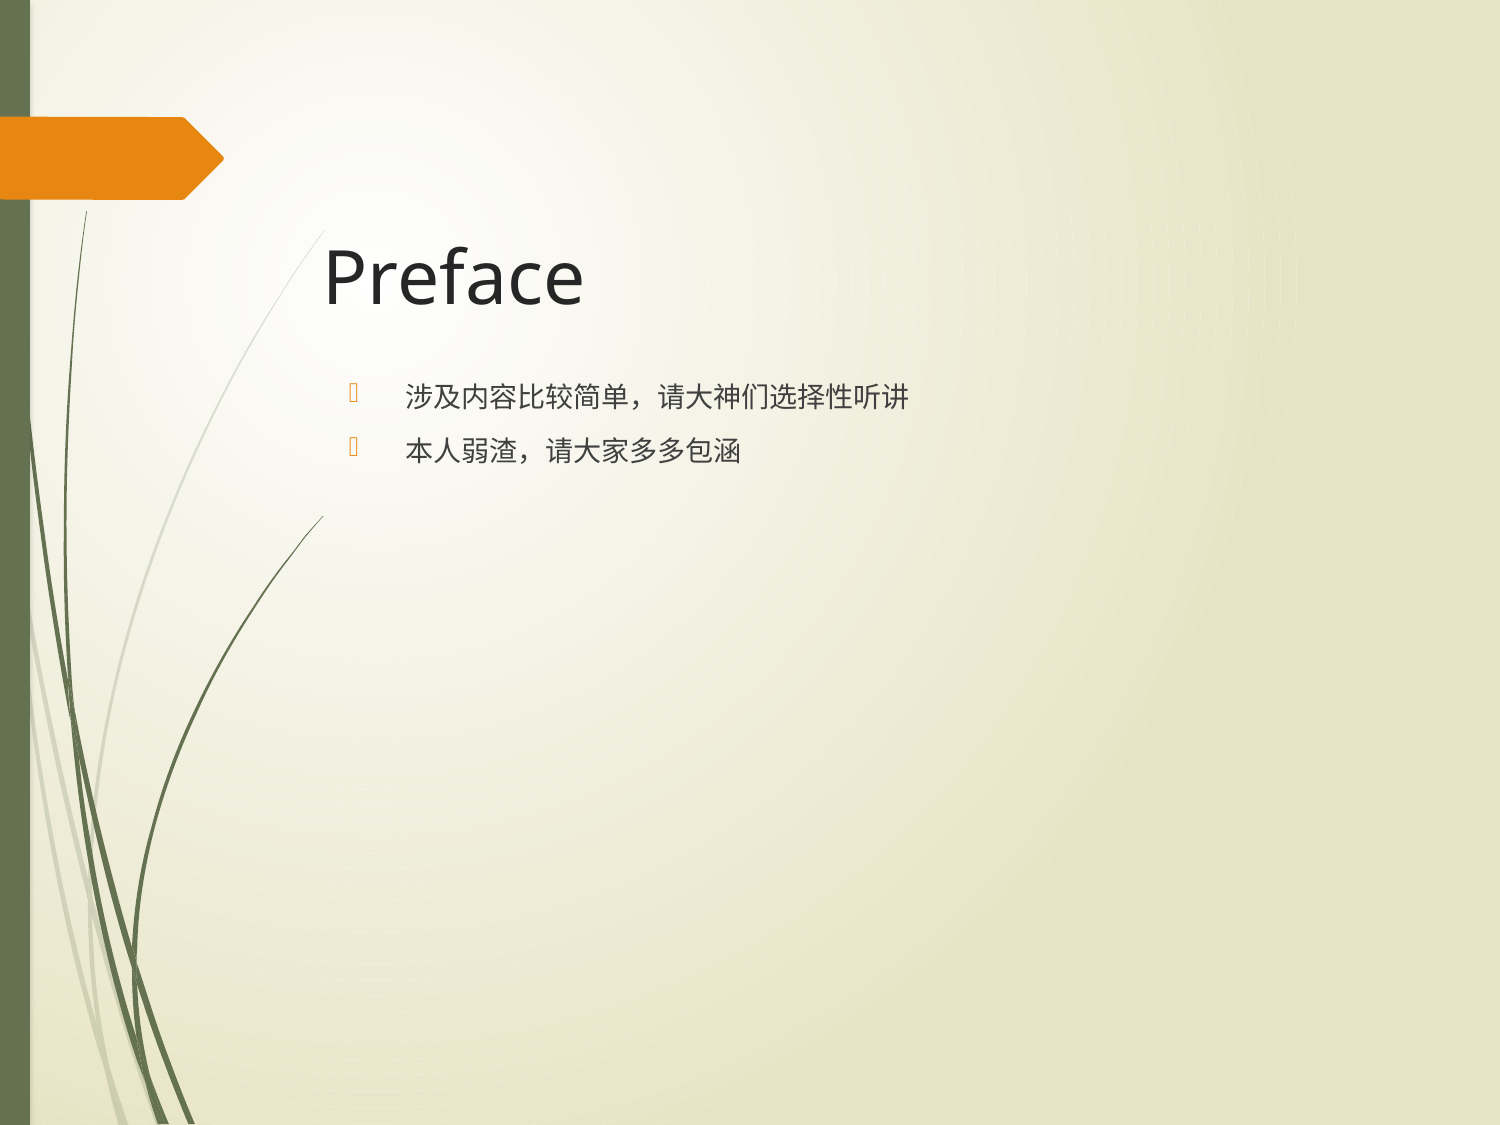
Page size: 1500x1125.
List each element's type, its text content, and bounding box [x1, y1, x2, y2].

list [319, 354, 1416, 820]
text_box 涉及内容比较简单，请大神们选择性听讲 本人弱渣，请大家多多包涵 [337, 373, 1435, 839]
title Preface [307, 221, 1404, 380]
